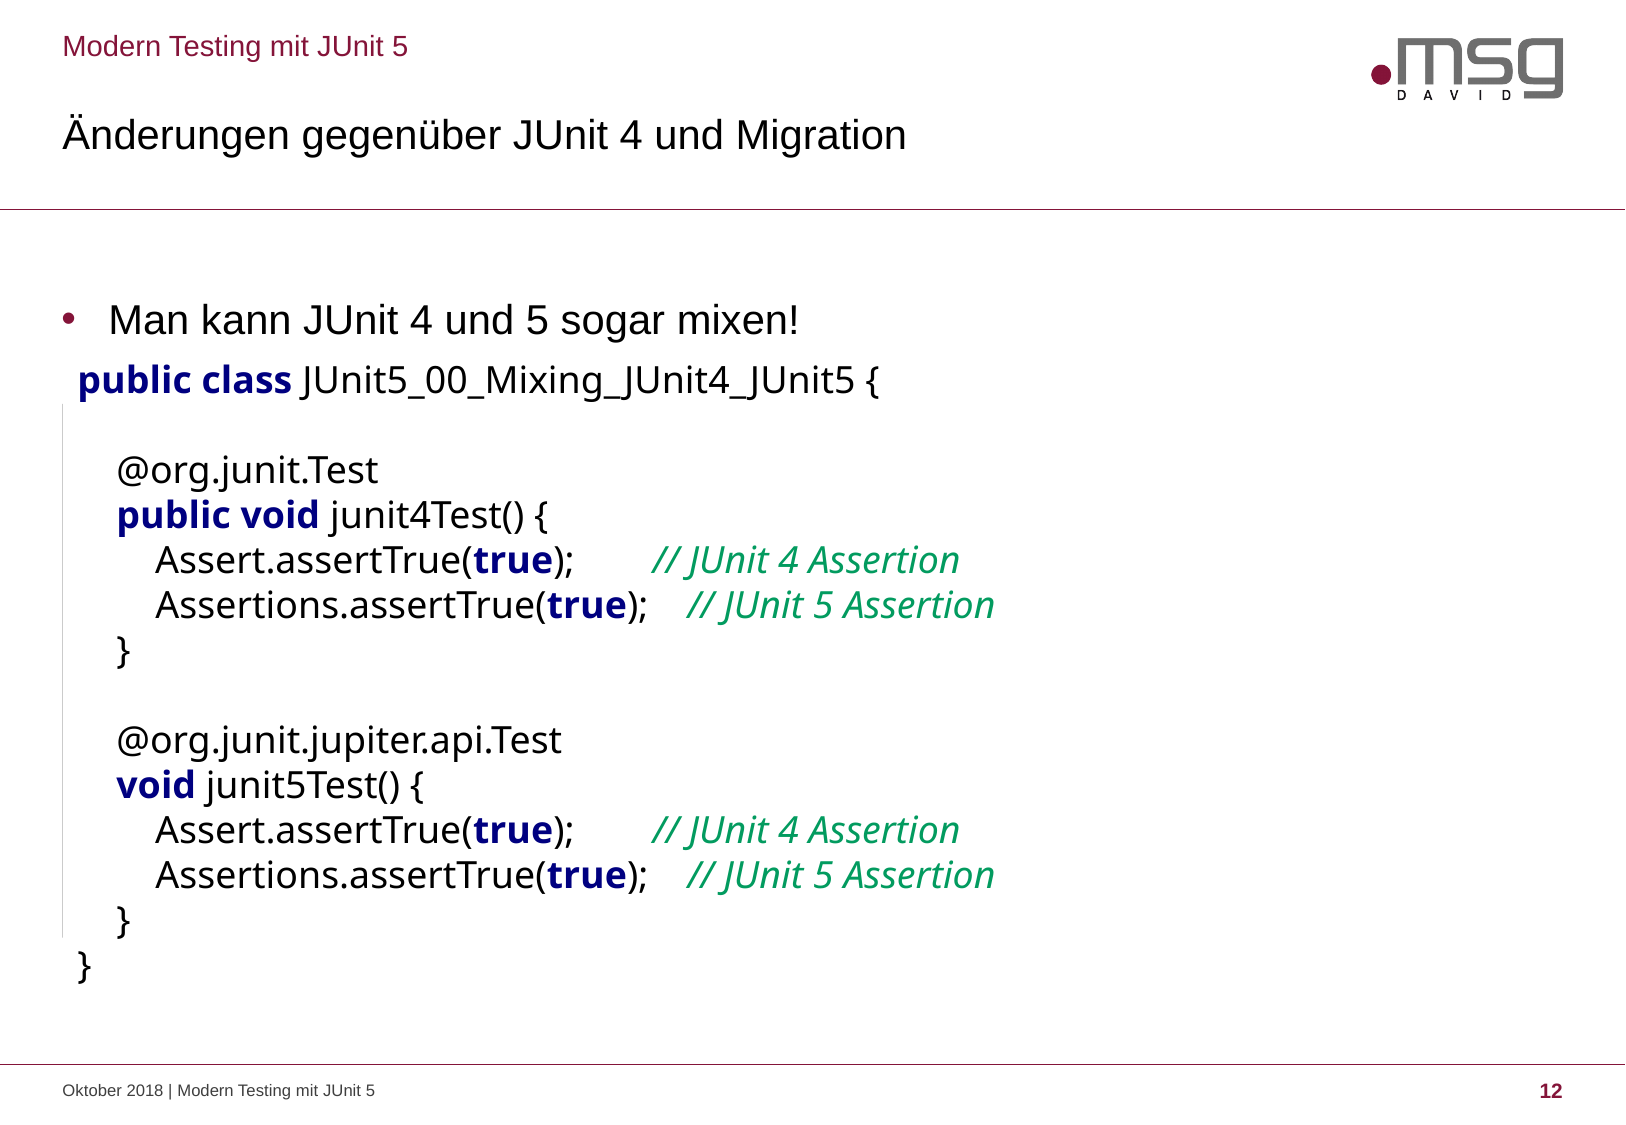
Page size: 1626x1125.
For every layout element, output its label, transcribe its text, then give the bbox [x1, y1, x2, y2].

footer Oktober 2018 | Modern Testing mit JUnit 5 [62, 1078, 1286, 1102]
title Änderungen gegenüber JUnit 4 und Migration [62, 67, 1286, 206]
list Man kann JUnit 4 und 5 sogar mixen! [61, 267, 1563, 977]
text_box public class JUnit5_00_Mixing_JUnit4_JUnit5 { @org.junit.Test public void junit4Test() { Assert.assertTrue(true); // JUnit 4 Assertion Assertions.assertTrue(true); // JUnit 5 Assertion } @org.junit.jupiter.api.Test void junit5Test() { Assert.assertTrue(true); // JUnit 4 Assertion Assertions.assertTrue(true); // JUnit 5 Assertion } } [62, 348, 1575, 994]
slide_number 12 [1485, 1078, 1563, 1102]
picture [1369, 36, 1565, 102]
list Modern Testing mit JUnit 5 [62, 22, 1286, 67]
